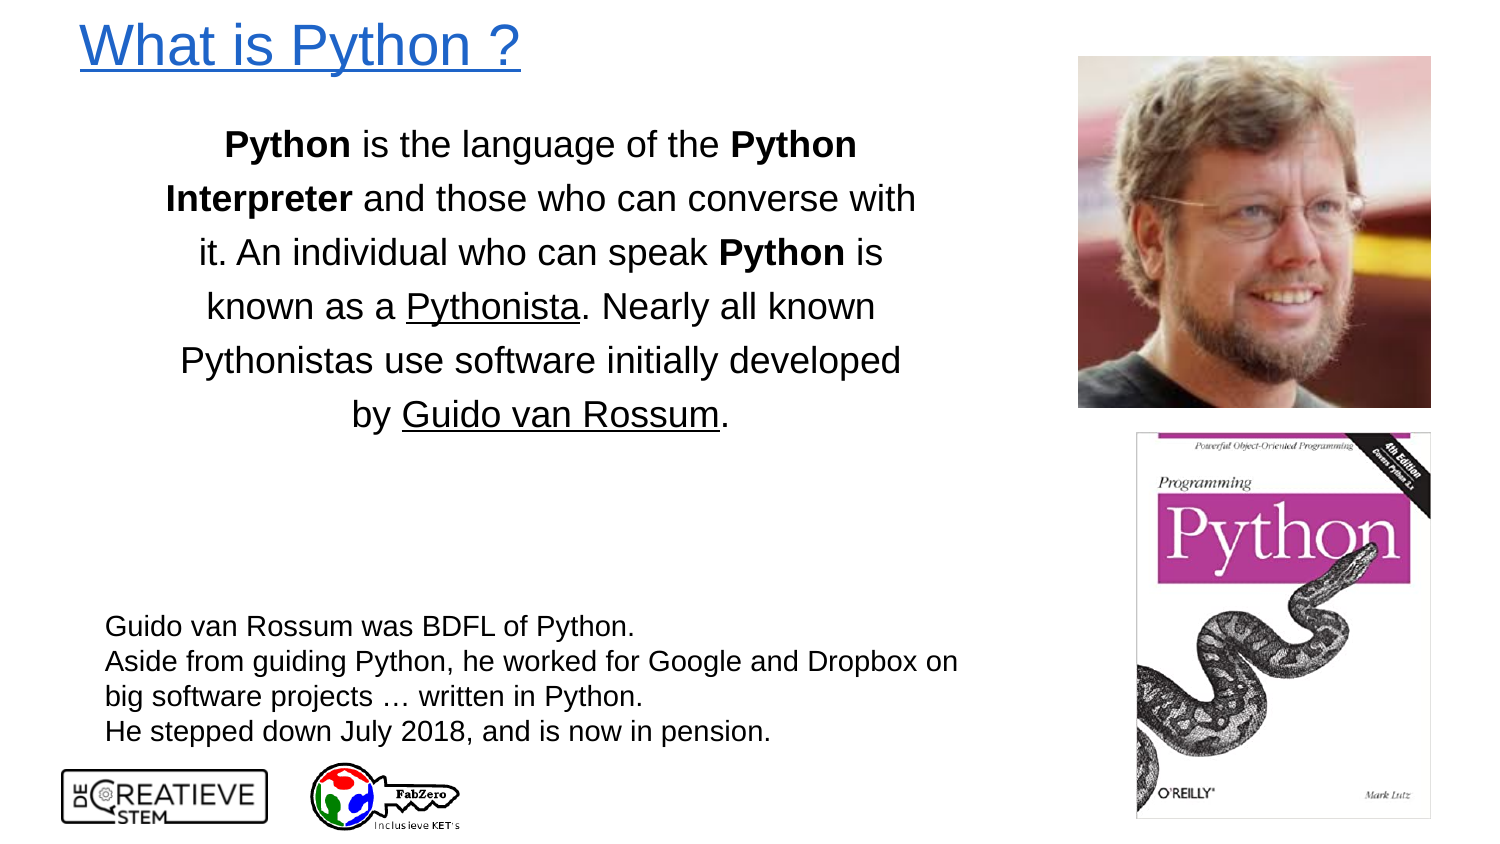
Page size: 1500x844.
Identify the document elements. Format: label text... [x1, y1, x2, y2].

picture [1135, 432, 1431, 819]
list Python is the language of the Python Interpreter and those who can converse with it. An individual who can speak Python is known as a Pythonista. Nearly all known Pythonistas use software initially developed by Guido van Rossum. [49, 103, 1033, 455]
picture [1078, 56, 1431, 409]
text_box Guido van Rossum was BDFL of Python. Aside from guiding Python, he worked for Google and Dropbox on big software projects … written in Python. He stepped down July 2018, and is now in pension. [89, 591, 993, 760]
picture [306, 760, 463, 834]
picture [61, 769, 268, 824]
title What is Python ? [71, 11, 1431, 87]
